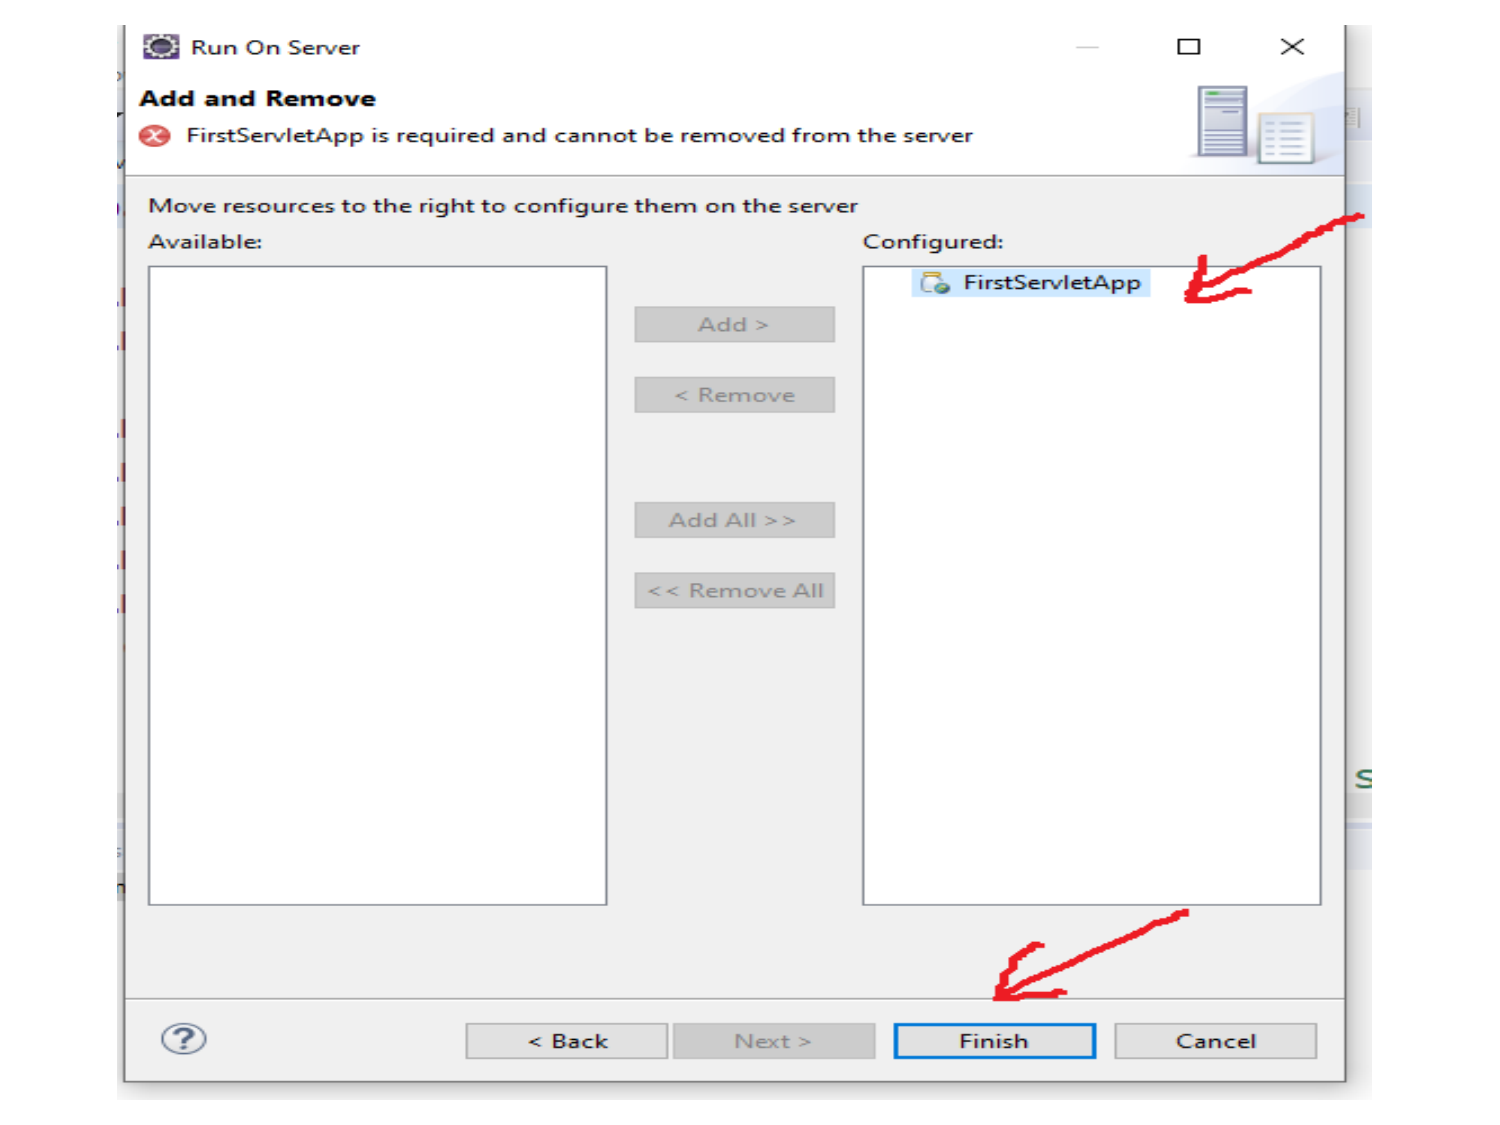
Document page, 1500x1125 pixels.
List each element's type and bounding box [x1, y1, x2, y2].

picture [116, 25, 1372, 1100]
